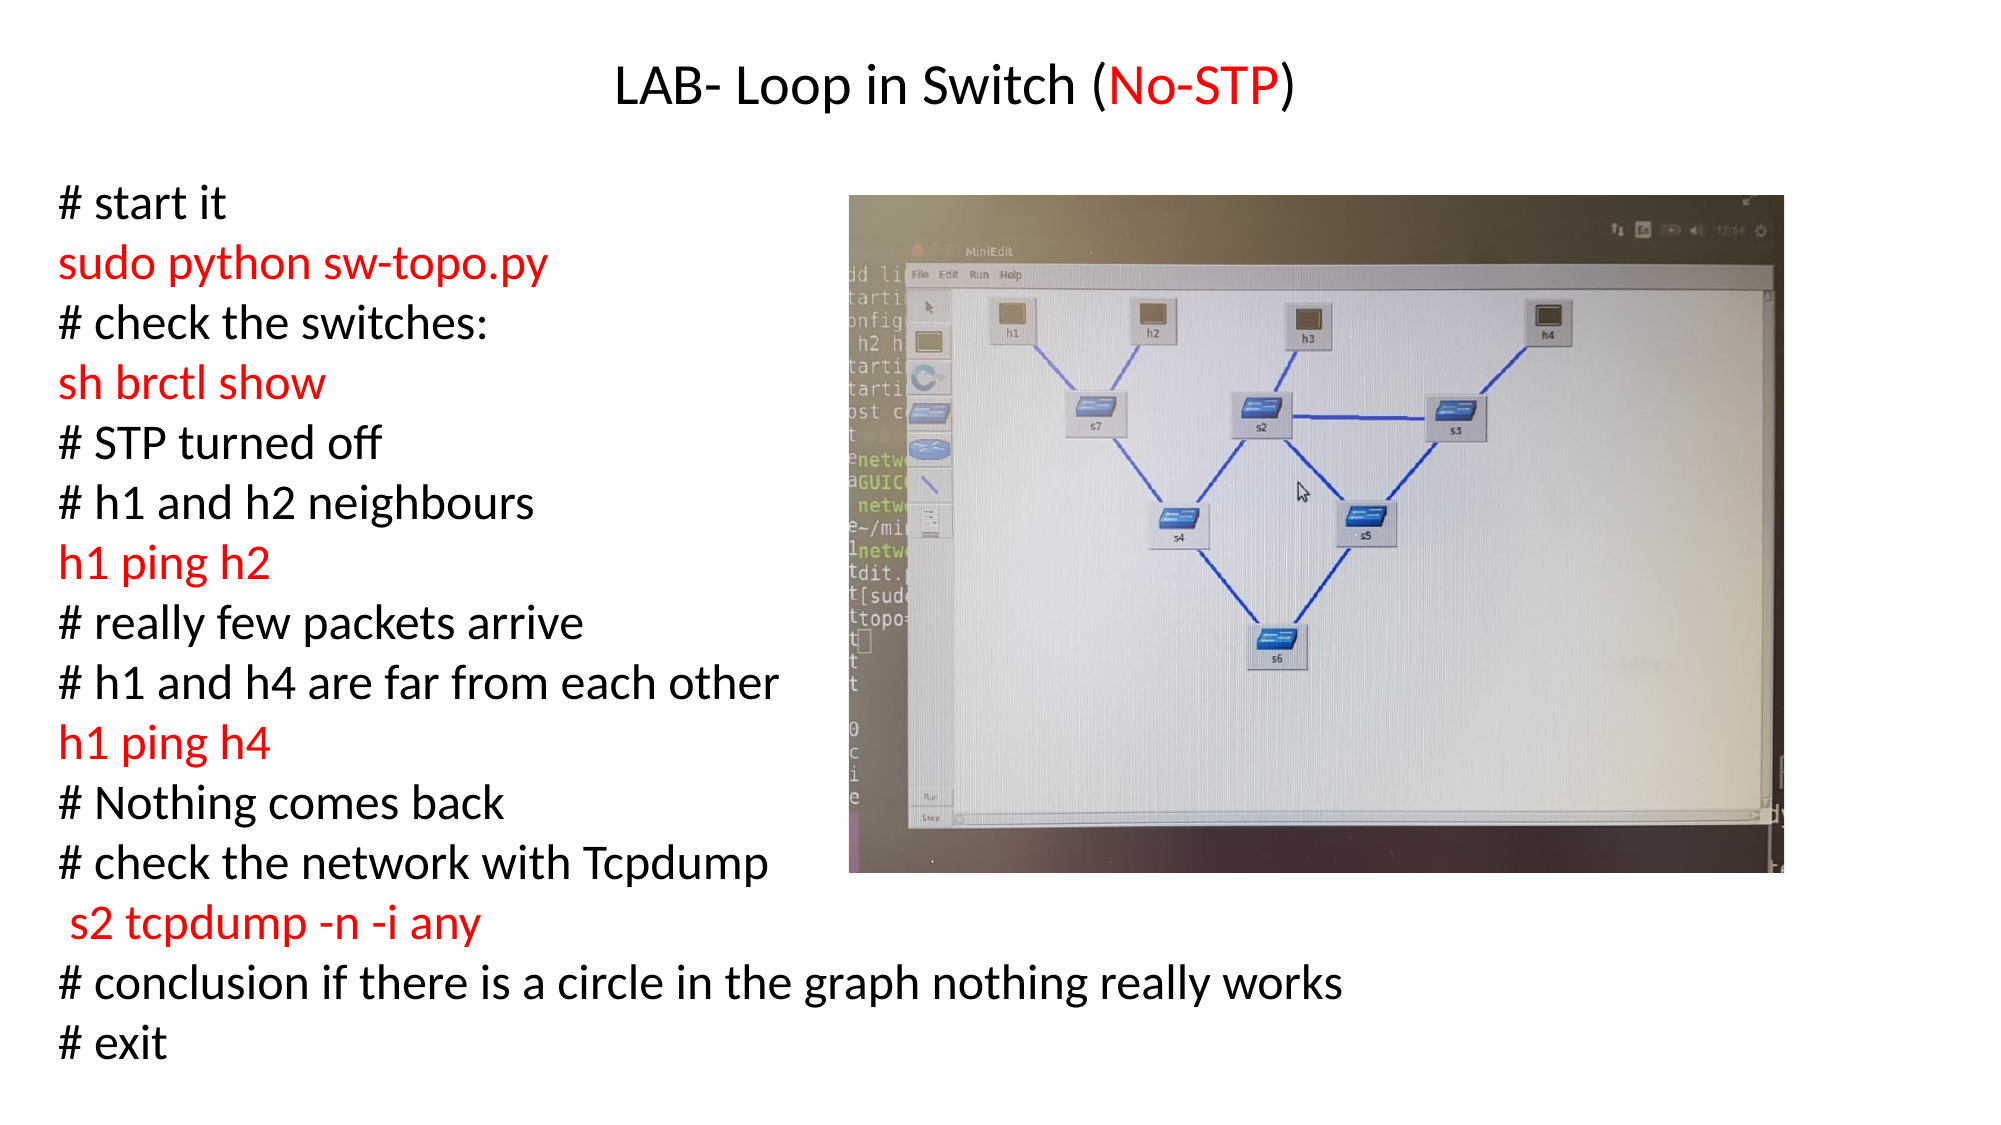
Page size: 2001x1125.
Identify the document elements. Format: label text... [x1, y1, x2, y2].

text_box LAB- Loop in Switch (No-STP) [599, 38, 1312, 124]
text_box # start it sudo python sw-topo.py # check the switches: sh brctl show # STP turned off # h1 and h2 neighbours h1 ping h2 # really few packets arrive # h1 and h4 are far from each other h1 ping h4 # Nothing comes back # check the network with Tcpdump s2 tcpdump -n -i any # conclusion if there is a circle in the graph nothing really works # exit [43, 162, 1495, 1078]
picture [848, 195, 1785, 874]
